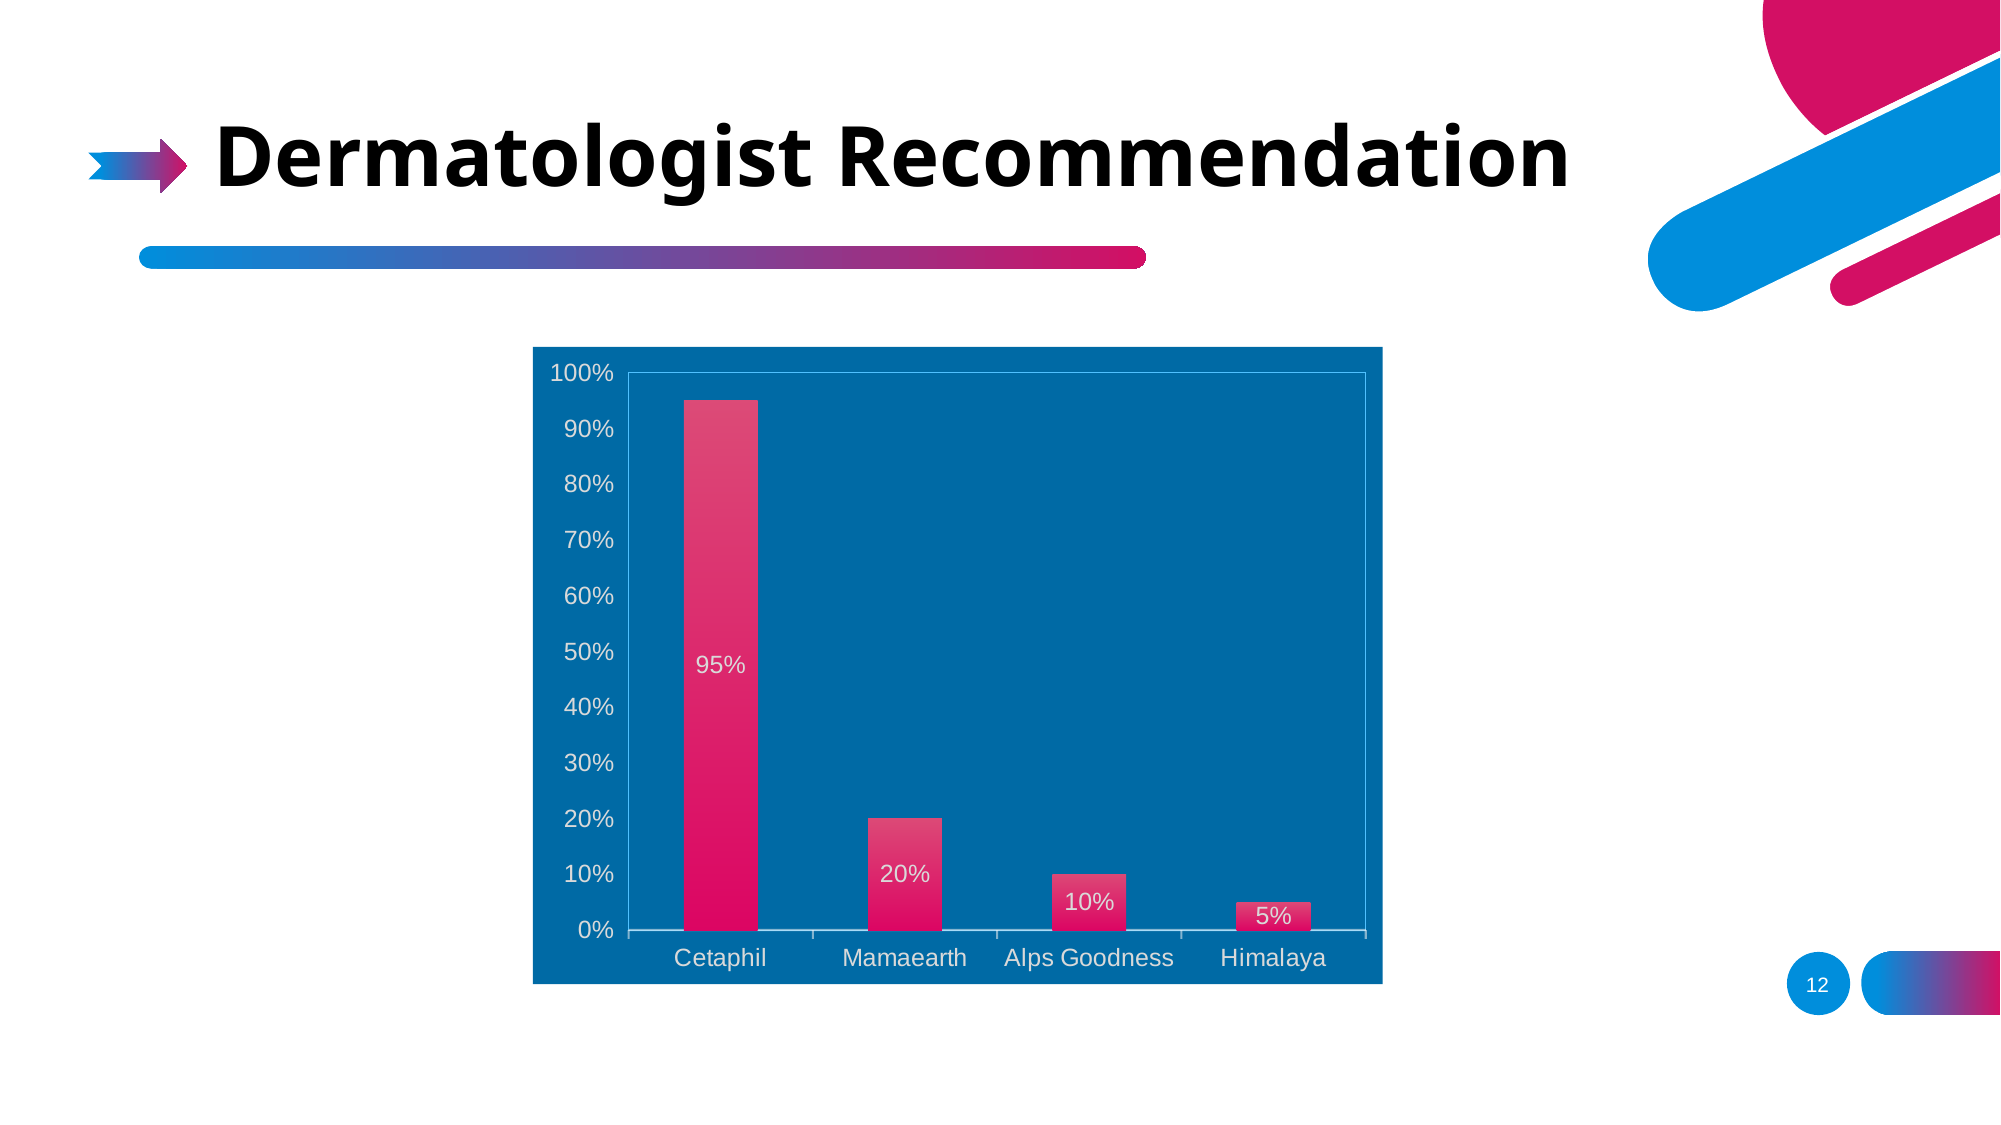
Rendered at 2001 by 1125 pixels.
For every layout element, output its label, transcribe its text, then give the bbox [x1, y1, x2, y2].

chart [532, 346, 1383, 985]
slide_number 12 [1772, 954, 1863, 1015]
title Dermatologist Recommendation [198, 81, 1684, 237]
text_box [88, 139, 188, 193]
